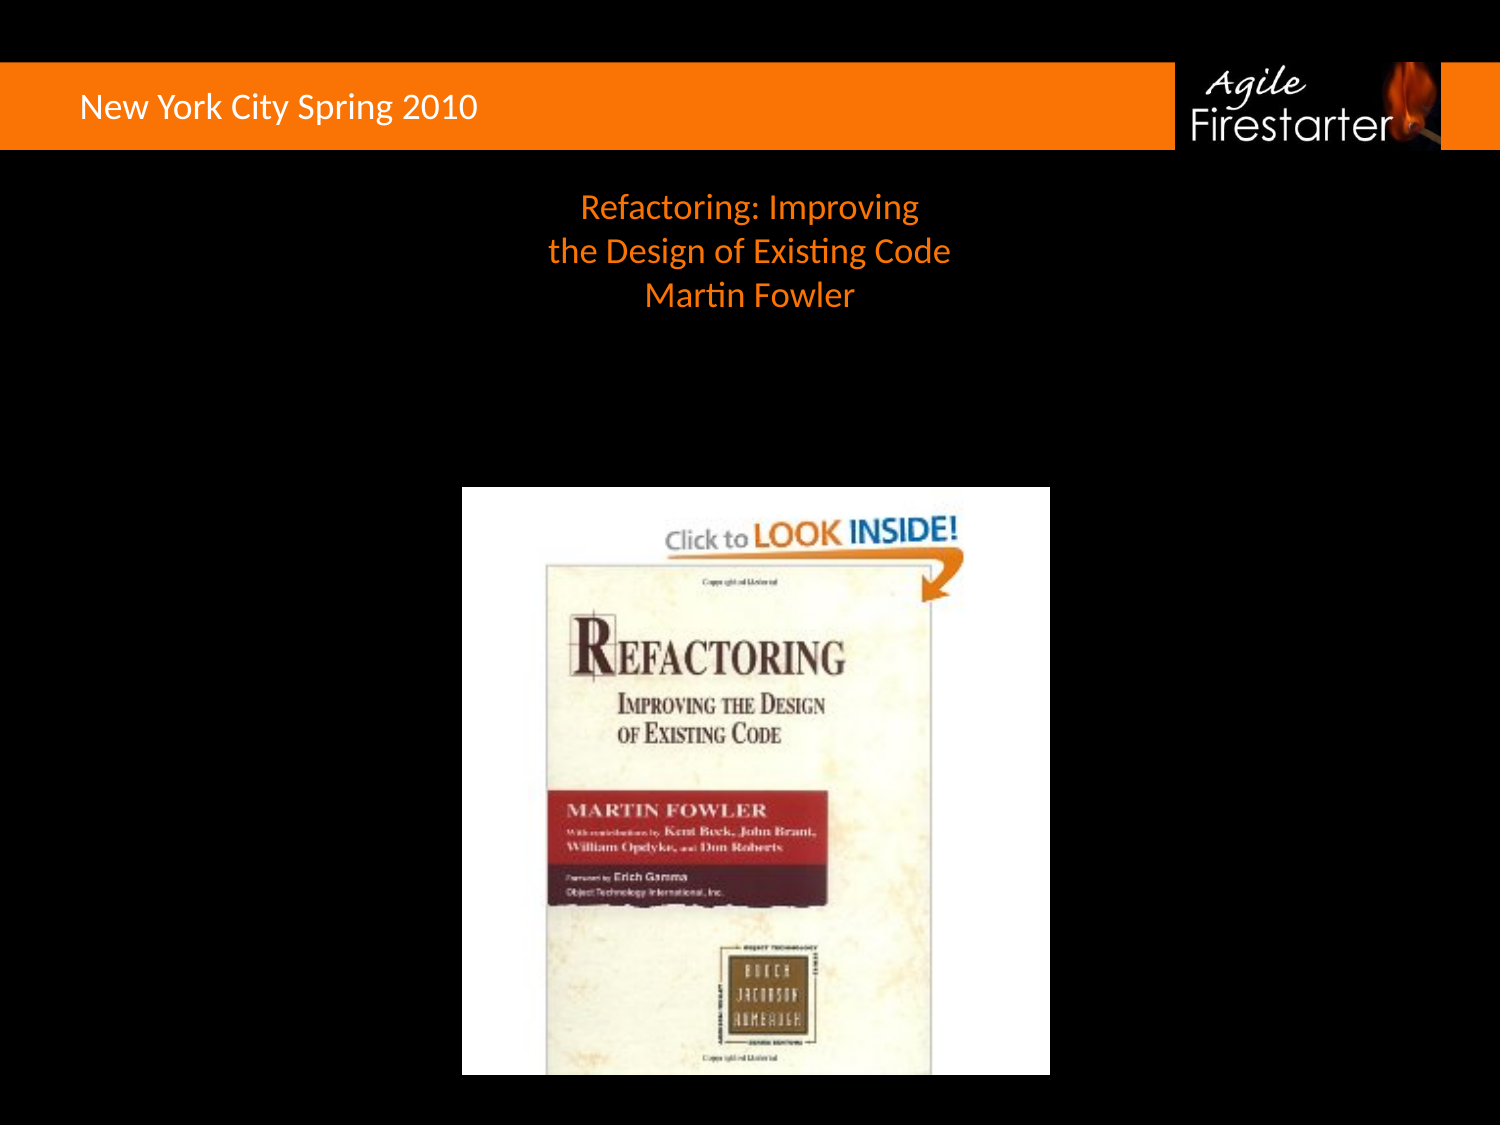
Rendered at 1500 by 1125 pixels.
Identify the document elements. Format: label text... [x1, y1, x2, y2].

title Refactoring: Improving the Design of Existing Code Martin Fowler [75, 174, 1425, 325]
picture [1175, 62, 1441, 151]
picture [462, 487, 1051, 1076]
